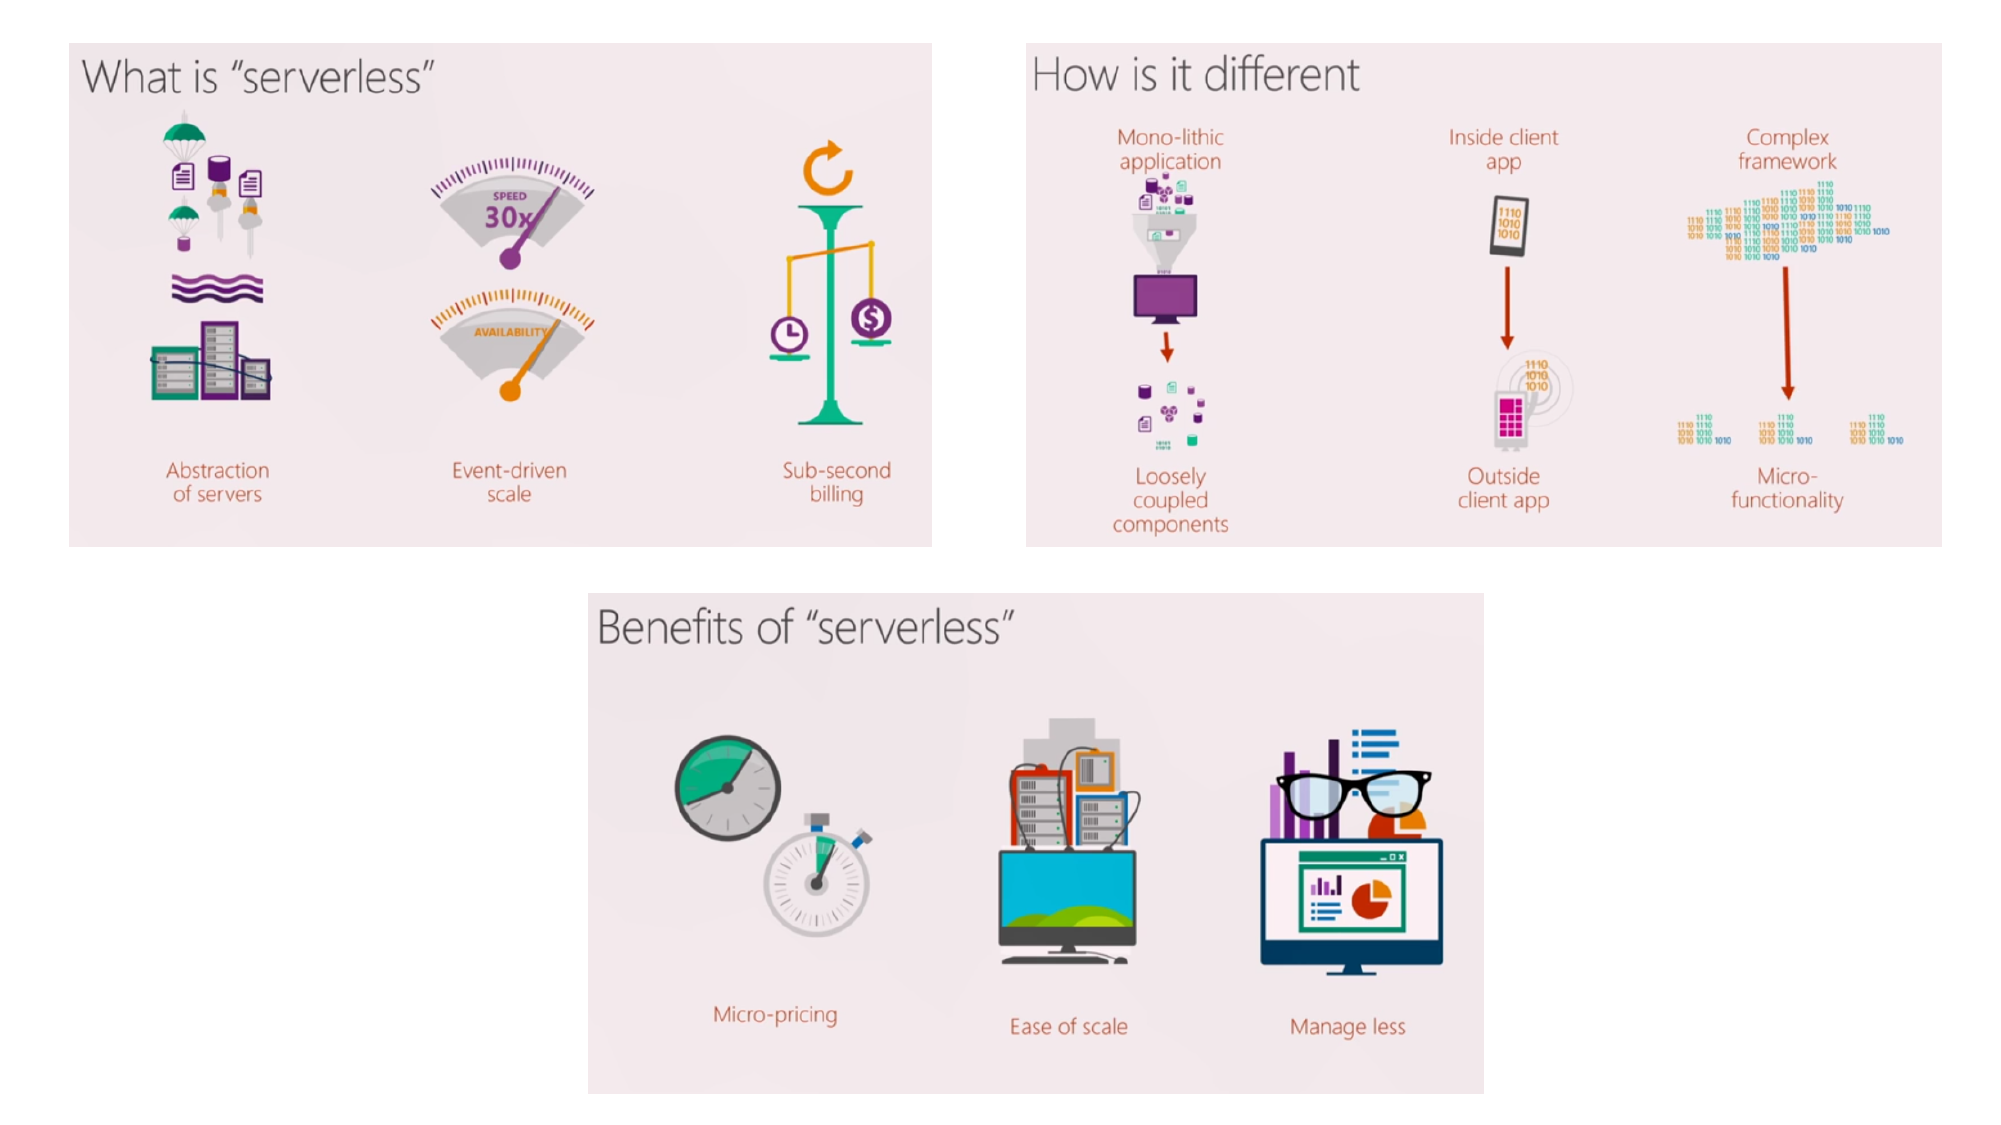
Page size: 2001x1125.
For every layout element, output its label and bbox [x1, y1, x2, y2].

picture [69, 43, 932, 547]
picture [1026, 43, 1942, 547]
picture [588, 593, 1484, 1094]
